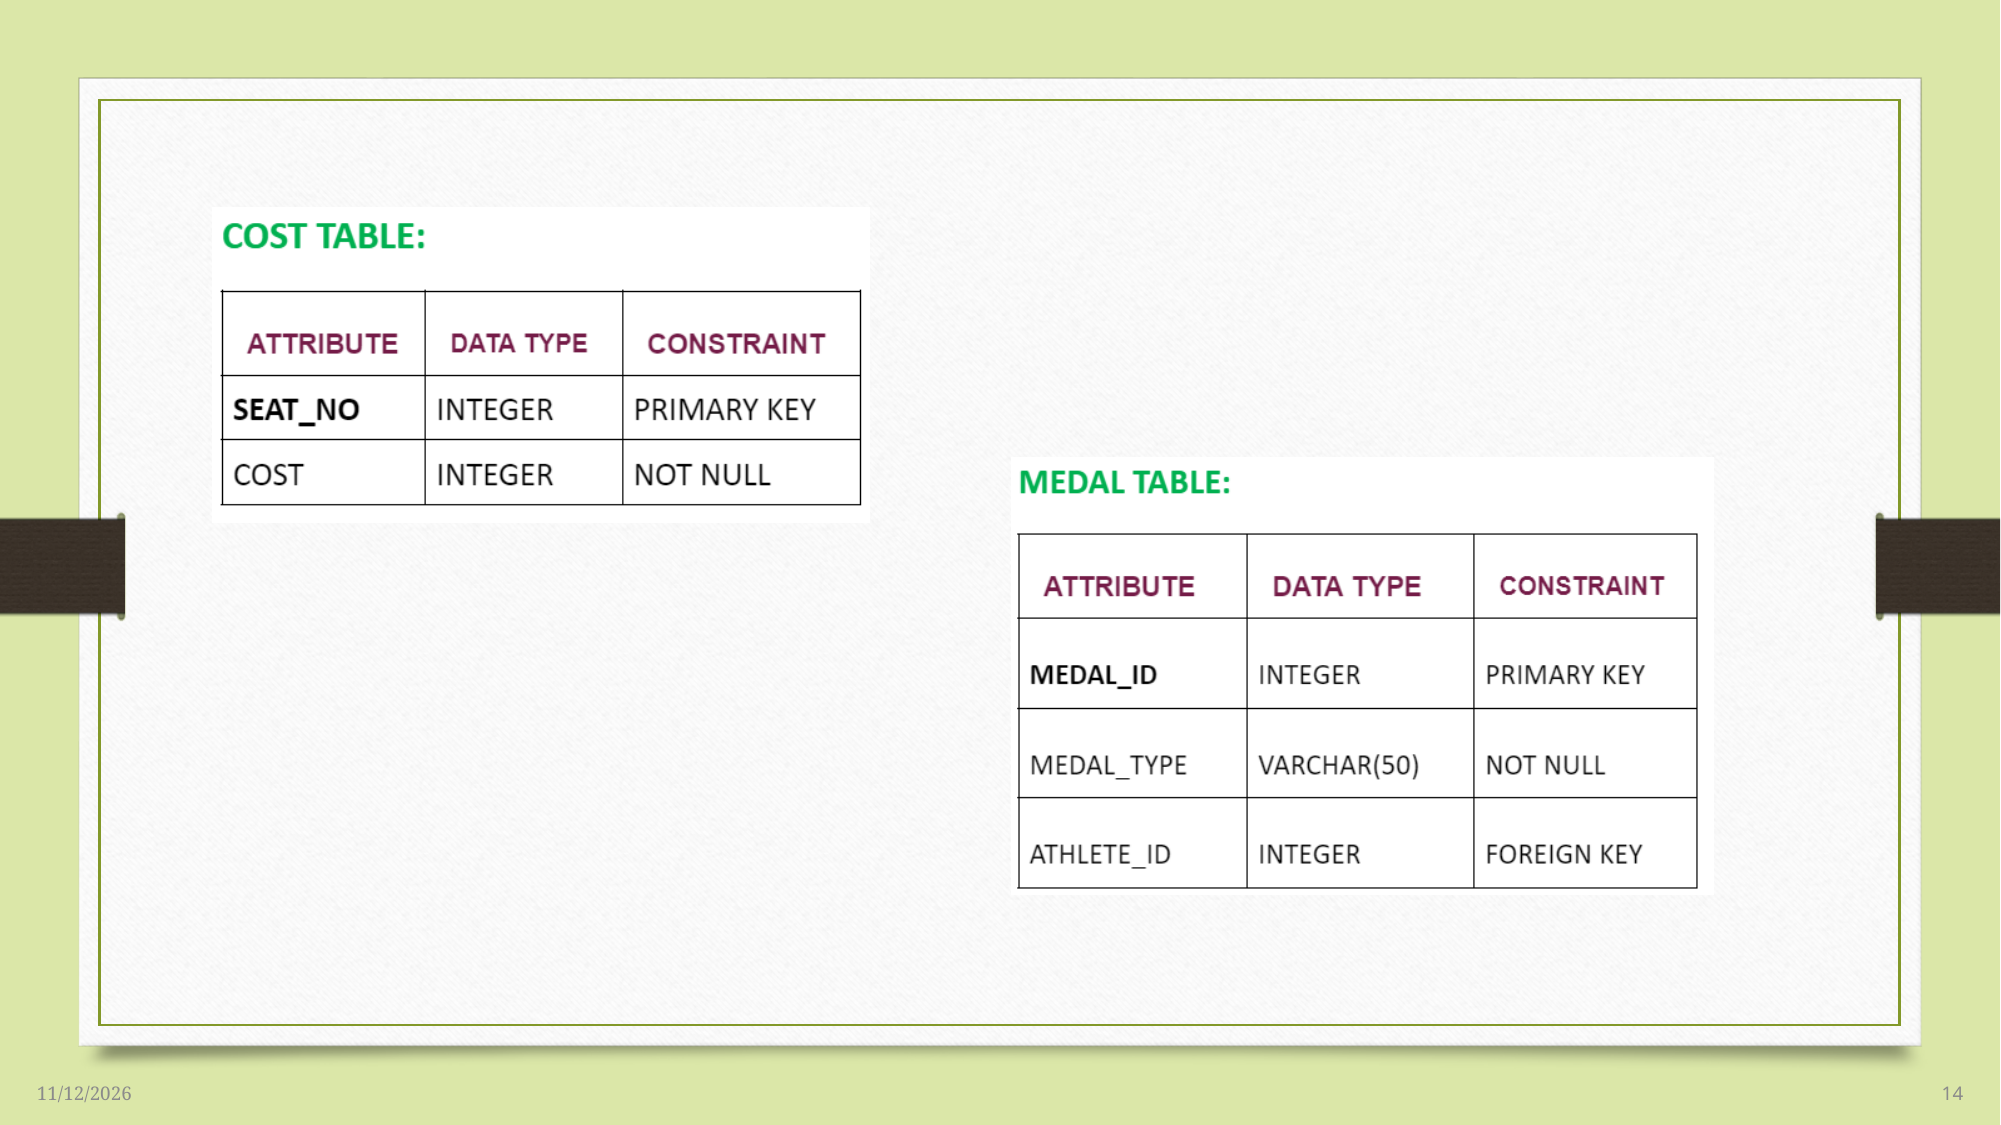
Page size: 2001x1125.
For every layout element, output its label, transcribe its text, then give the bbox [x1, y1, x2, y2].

picture [0, 0, 2001, 1125]
slide_number 14 [1528, 1064, 1979, 1124]
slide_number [21, 1064, 472, 1124]
